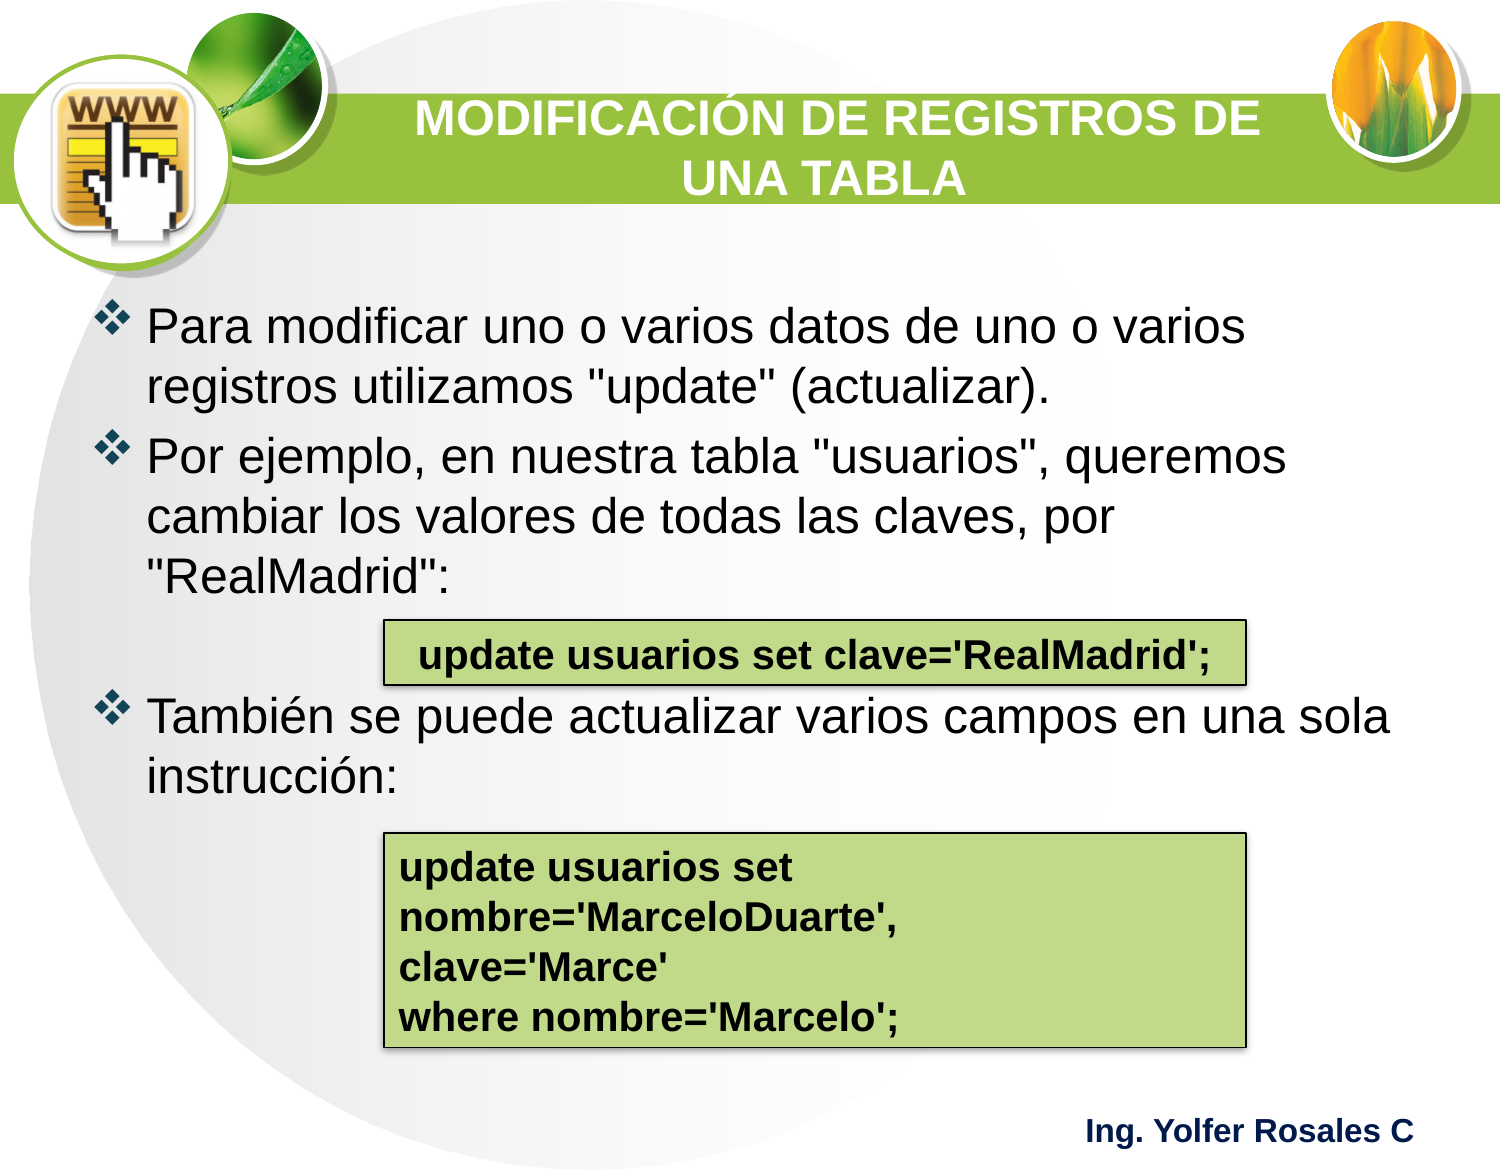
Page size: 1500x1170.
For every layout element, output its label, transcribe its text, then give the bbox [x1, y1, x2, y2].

text_box update usuarios set nombre='MarceloDuarte', clave='Marce' where nombre='Marcelo'; [383, 832, 1247, 1048]
title MODIFICACIÓN DE REGISTROS DE UNA TABLA [337, 103, 1326, 188]
text_box update usuarios set clave='RealMadrid'; [383, 619, 1247, 686]
picture [186, 12, 322, 160]
picture [71, 104, 177, 224]
picture [1332, 21, 1457, 157]
list Para modificar uno o varios datos de uno o varios registros utilizamos "update" (actualizar). Por ejemplo, en nuestra tabla "usuarios", queremos cambiar los valores de todas las claves, por "RealMadrid": También se puede actualizar varios campos en una sola instrucción: [74, 285, 1432, 1079]
